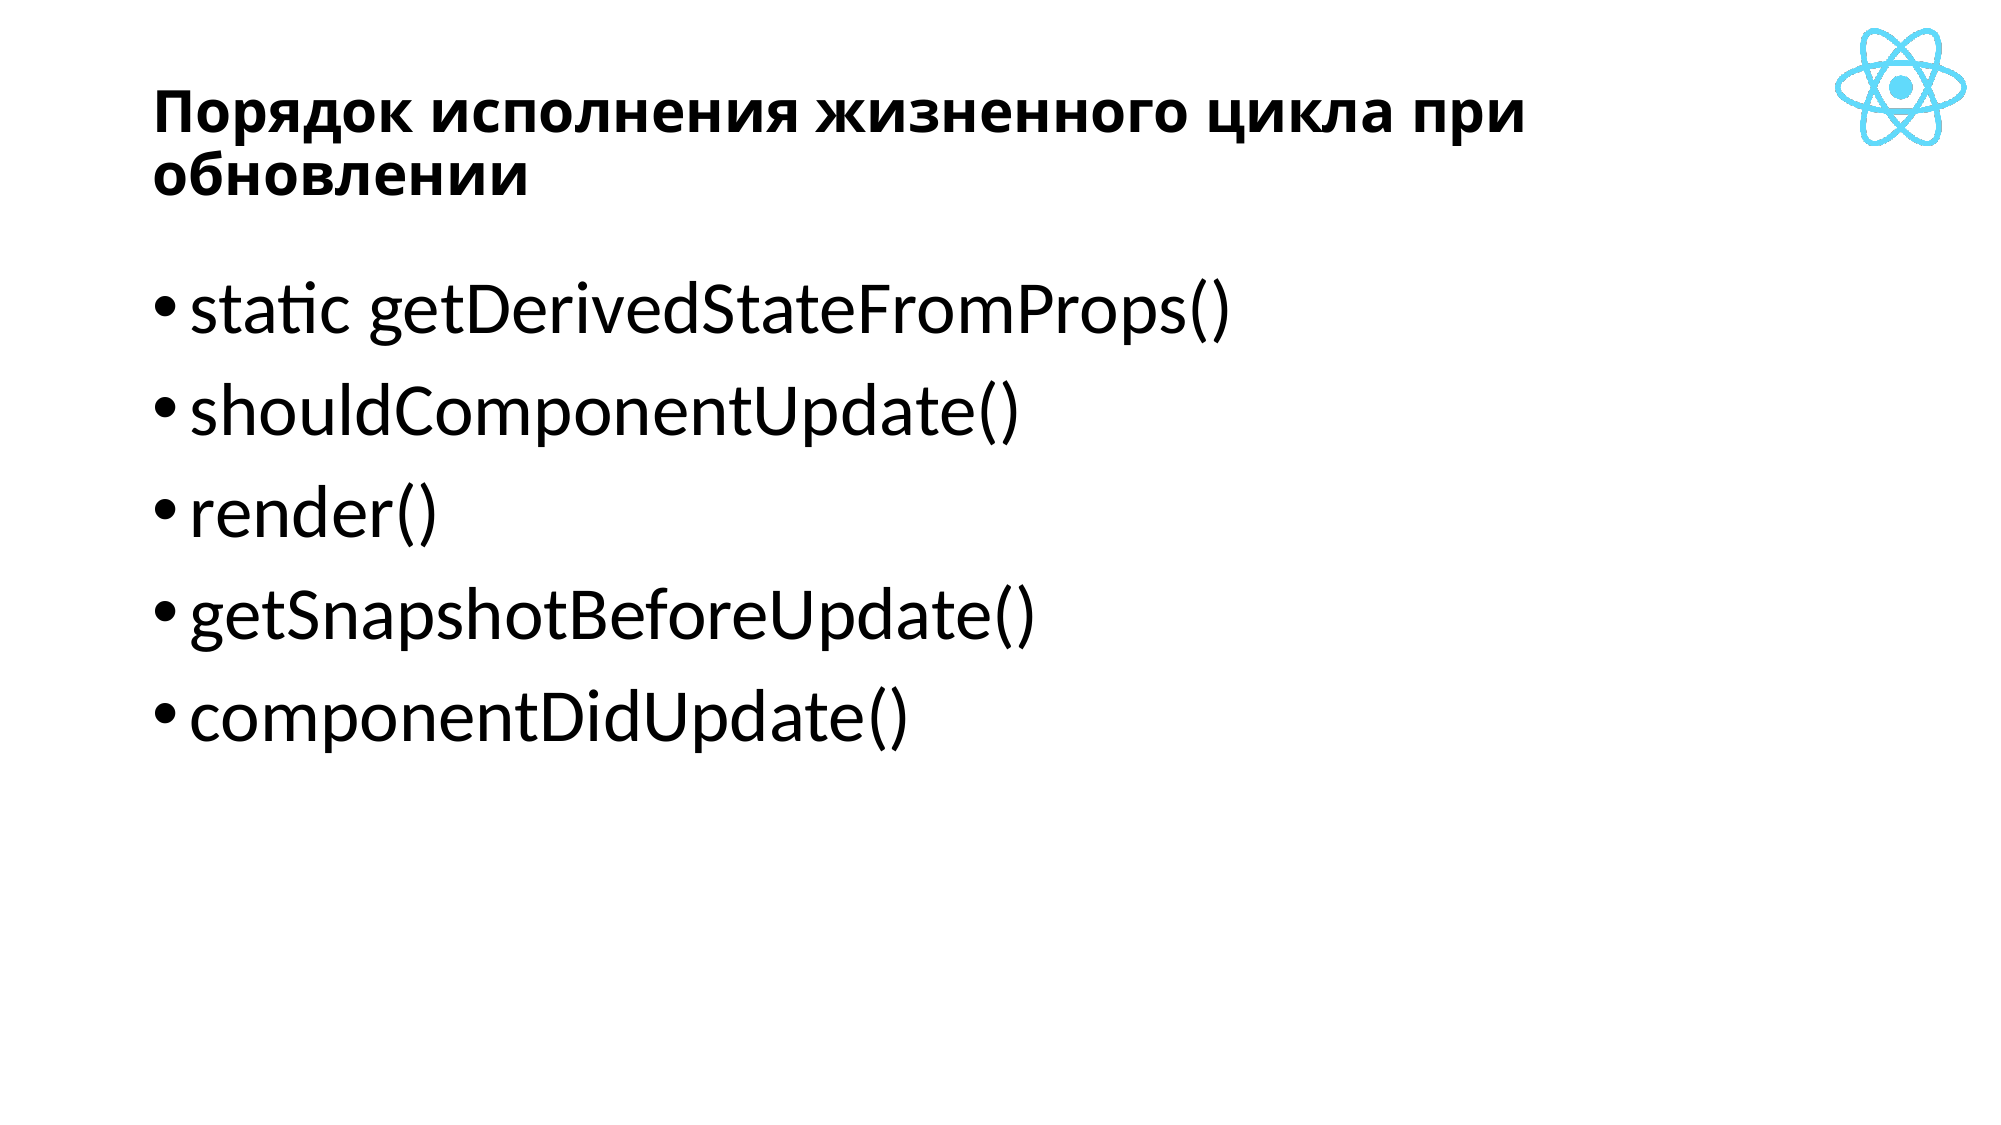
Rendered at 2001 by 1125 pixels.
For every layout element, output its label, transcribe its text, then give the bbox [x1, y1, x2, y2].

picture [1833, 28, 1968, 146]
title Порядок исполнения жизненного цикла при обновлении [137, 36, 1863, 254]
list static getDerivedStateFromProps() shouldComponentUpdate() render() getSnapshotBeforeUpdate() componentDidUpdate() [137, 261, 1863, 976]
